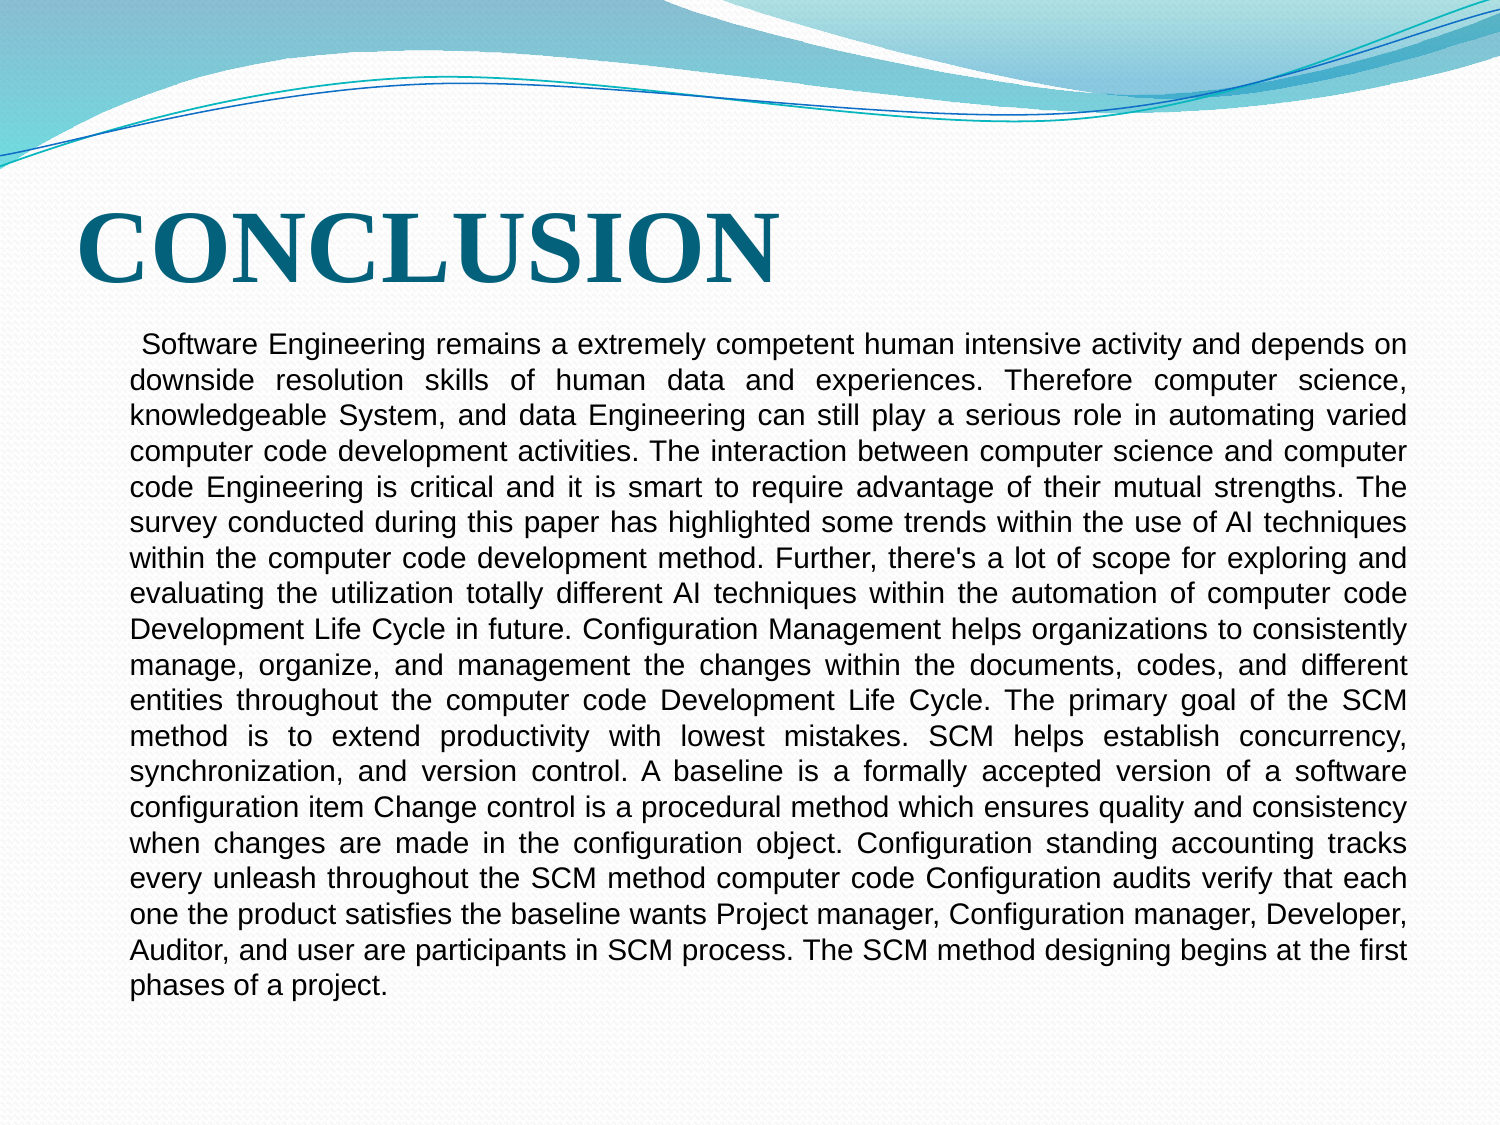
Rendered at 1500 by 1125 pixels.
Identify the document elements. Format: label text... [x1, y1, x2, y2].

title CONCLUSION [75, 115, 1425, 303]
list Software Engineering remains a extremely competent human intensive activity and depends on downside resolution skills of human data and experiences. Therefore computer science, knowledgeable System, and data Engineering can still play a serious role in automating varied computer code development activities. The interaction between computer science and computer code Engineering is critical and it is smart to require advantage of their mutual strengths. The survey conducted during this paper has highlighted some trends within the use of AI techniques within the computer code development method. Further, there's a lot of scope for exploring and evaluating the utilization totally different AI techniques within the automation of computer code Development Life Cycle in future. Configuration Management helps organizations to consistently manage, organize, and management the changes within the documents, codes, and different entities throughout the computer code Development Life Cycle. The primary goal of the SCM method is to extend productivity with lowest mistakes. SCM helps establish concurrency, synchronization, and version control. A baseline is a formally accepted version of a software configuration item Change control is a procedural method which ensures quality and consistency when changes are made in the configuration object. Configuration standing accounting tracks every unleash throughout the SCM method computer code Configuration audits verify that each one the product satisfies the baseline wants Project manager, Configuration manager, Developer, Auditor, and user are participants in SCM process. The SCM method designing begins at the first phases of a project. [75, 317, 1425, 1038]
